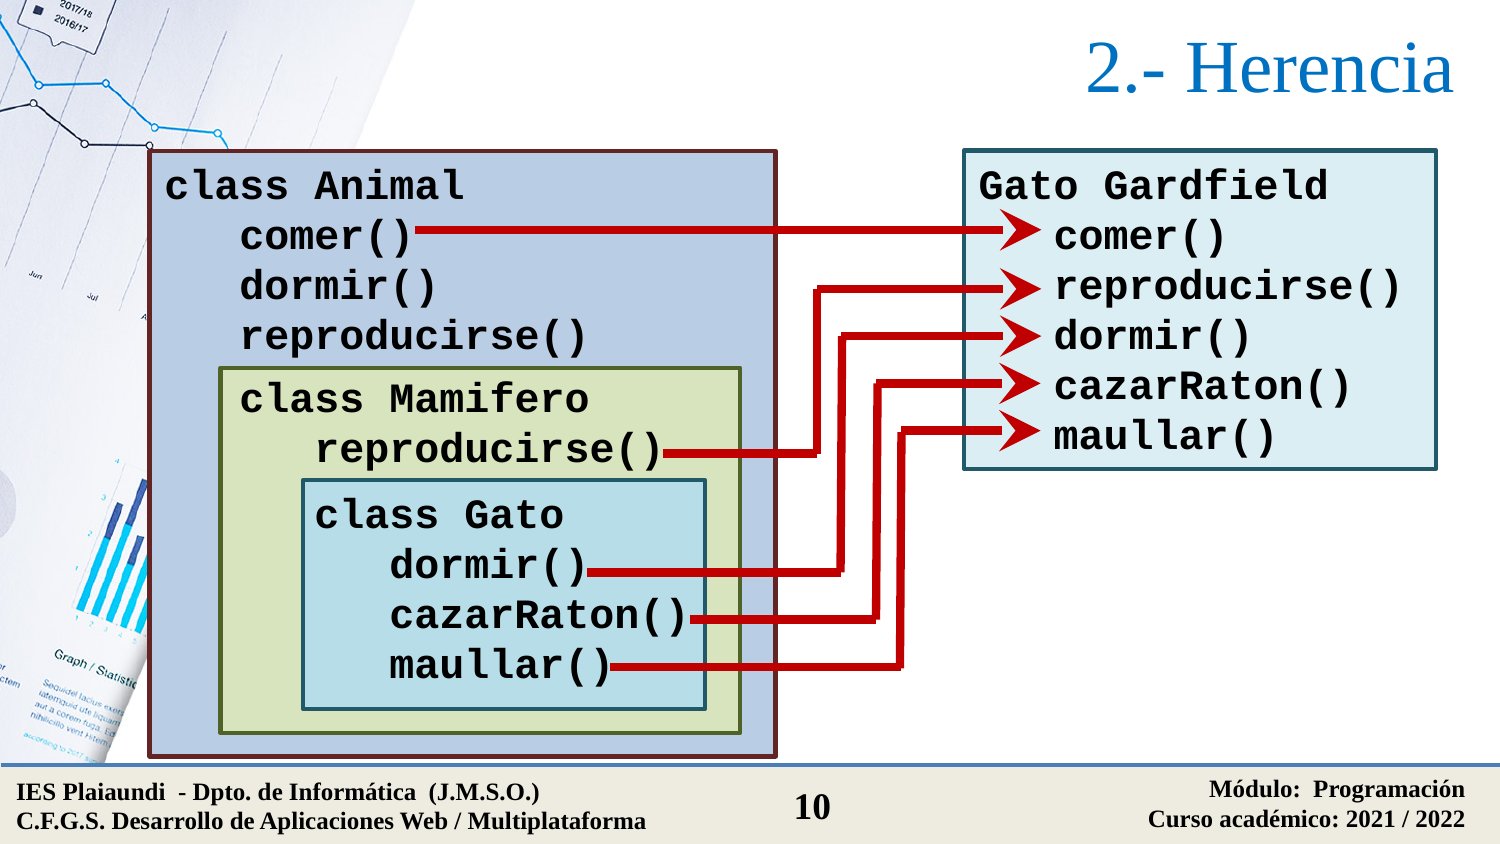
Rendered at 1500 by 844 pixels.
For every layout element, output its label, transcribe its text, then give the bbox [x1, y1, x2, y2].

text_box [1, 764, 1500, 844]
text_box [149, 150, 1437, 757]
picture [0, 0, 1500, 763]
title 2.- Herencia [186, 0, 1490, 126]
